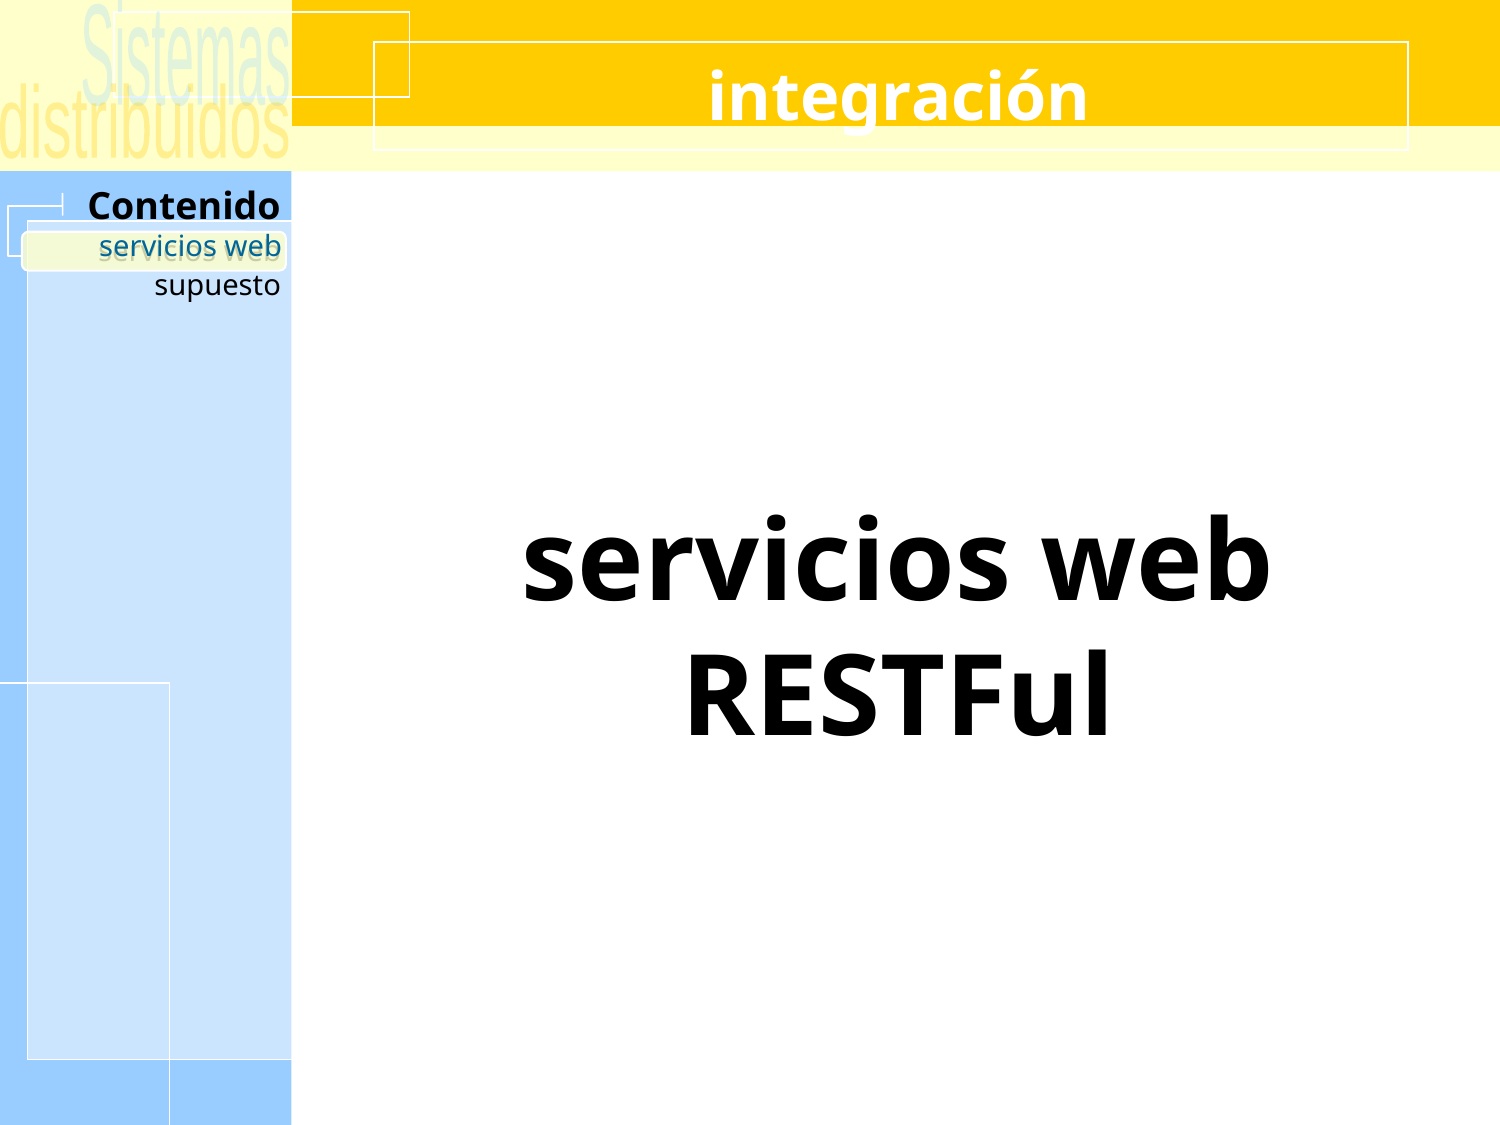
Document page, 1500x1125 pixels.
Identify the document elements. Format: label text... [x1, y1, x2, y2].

title integración [311, 33, 1488, 153]
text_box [21, 219, 298, 271]
text_box servicios web RESTFul [296, 562, 1500, 683]
text_box [8, 206, 63, 257]
